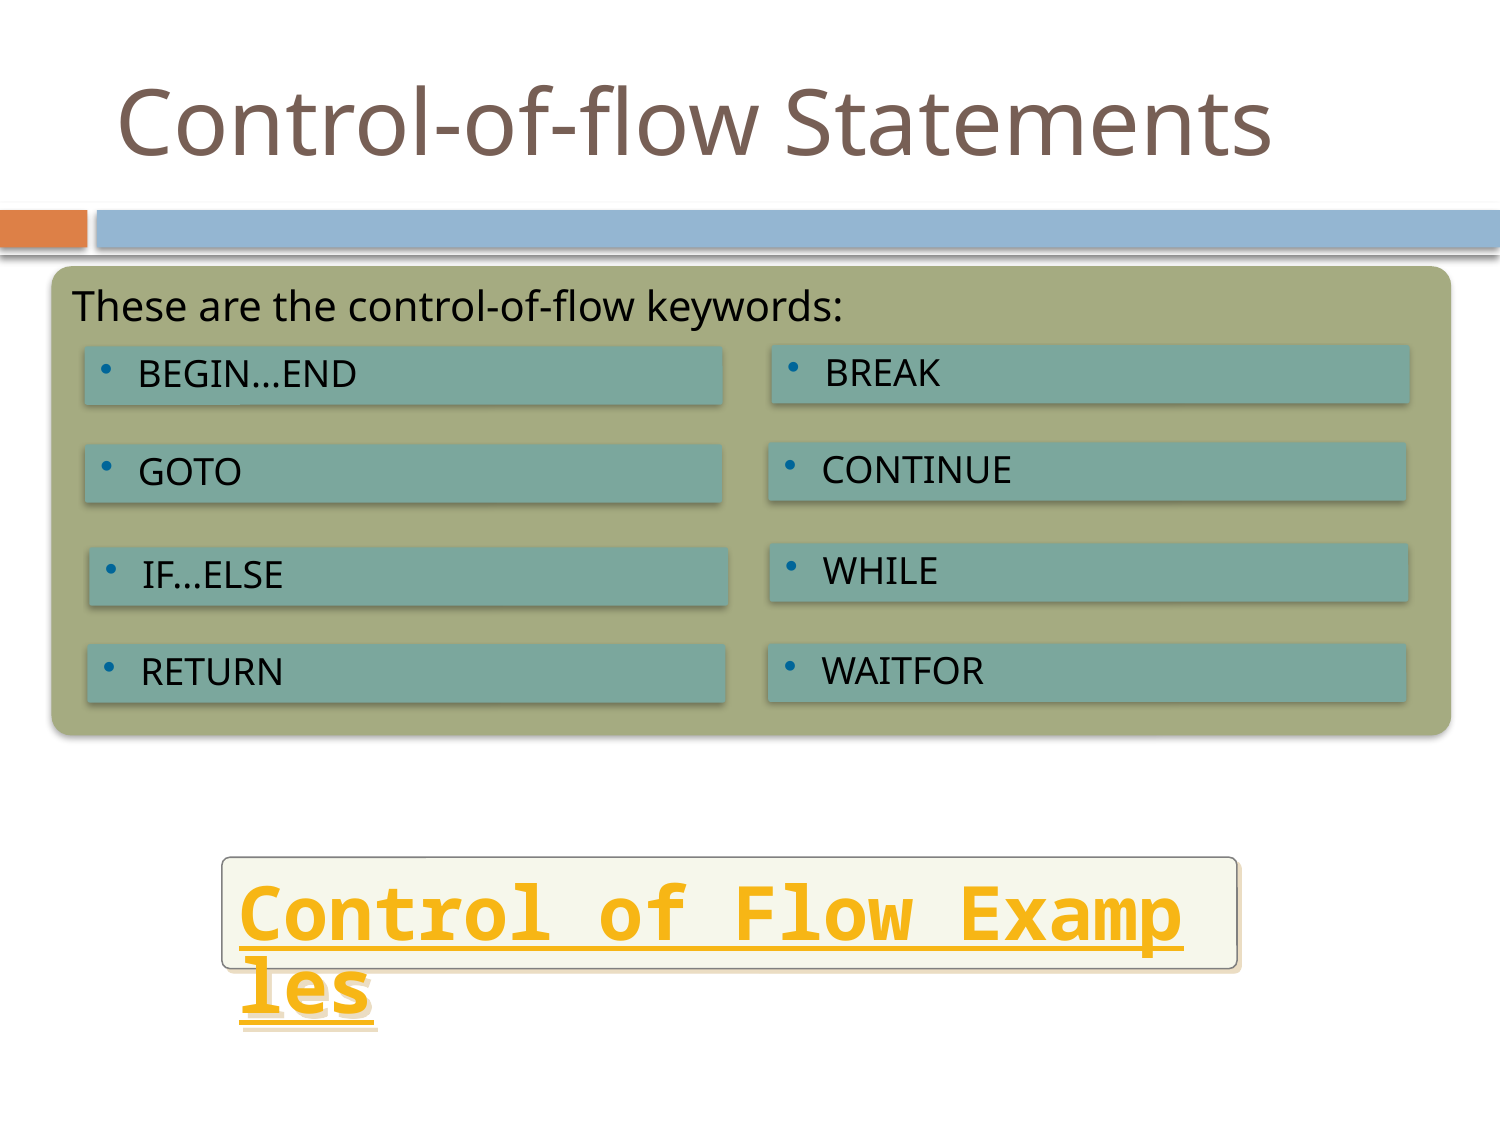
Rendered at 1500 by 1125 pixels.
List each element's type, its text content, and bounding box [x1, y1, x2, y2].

text_box BEGIN...END [84, 346, 723, 405]
text_box Control of Flow Examples [221, 857, 1238, 969]
text_box RETURN [87, 644, 726, 703]
text_box GOTO [85, 444, 723, 503]
text_box BREAK [771, 345, 1410, 404]
title Control-of-flow Statements [100, 37, 1438, 200]
text_box WHILE [769, 543, 1409, 602]
text_box CONTINUE [768, 442, 1407, 501]
text_box These are the control-of-flow keywords: [51, 266, 1452, 736]
text_box WAITFOR [768, 643, 1407, 702]
text_box IF...ELSE [89, 547, 729, 606]
